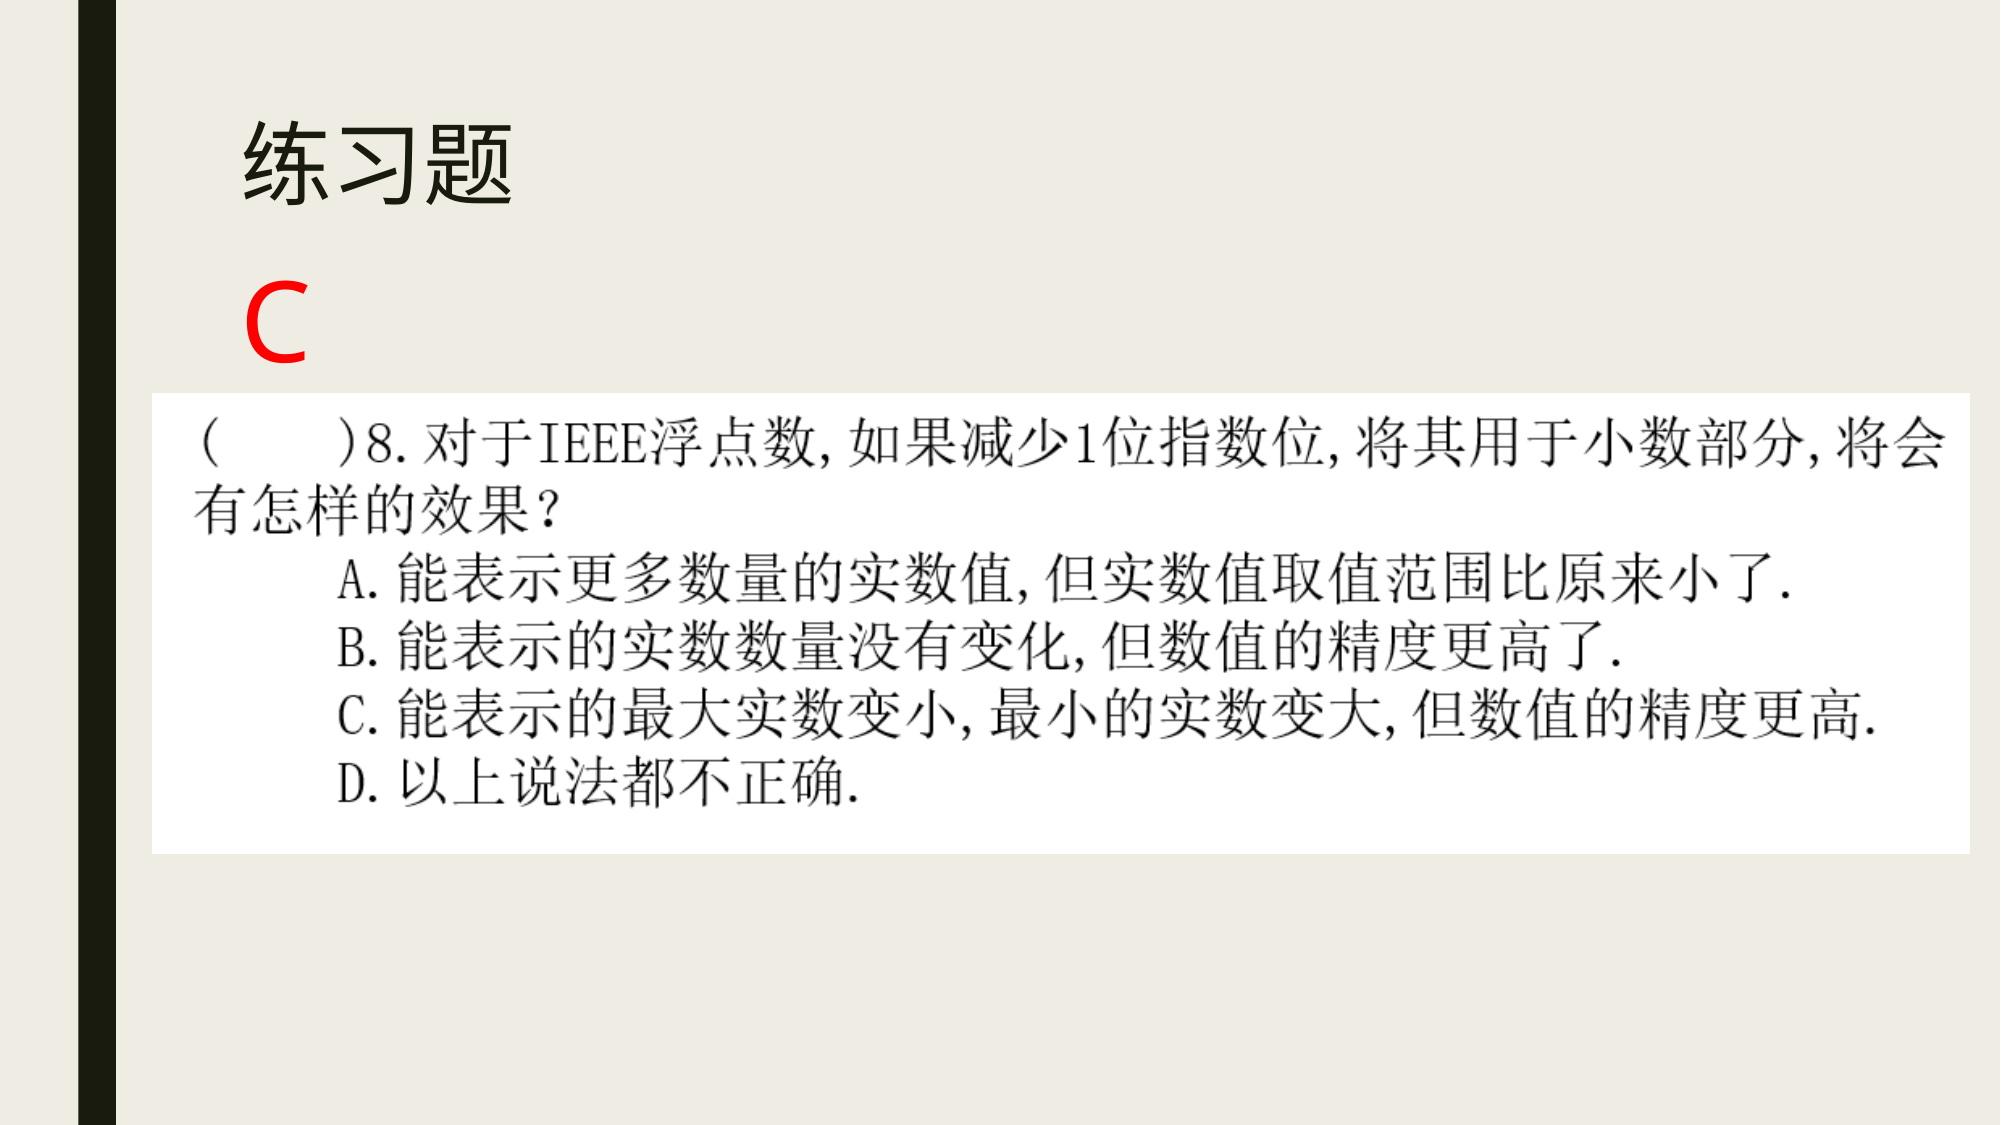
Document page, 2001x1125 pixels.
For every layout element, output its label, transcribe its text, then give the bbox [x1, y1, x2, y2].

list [152, 393, 1970, 854]
text_box C [224, 242, 326, 393]
title 练习题 [225, 112, 1800, 357]
